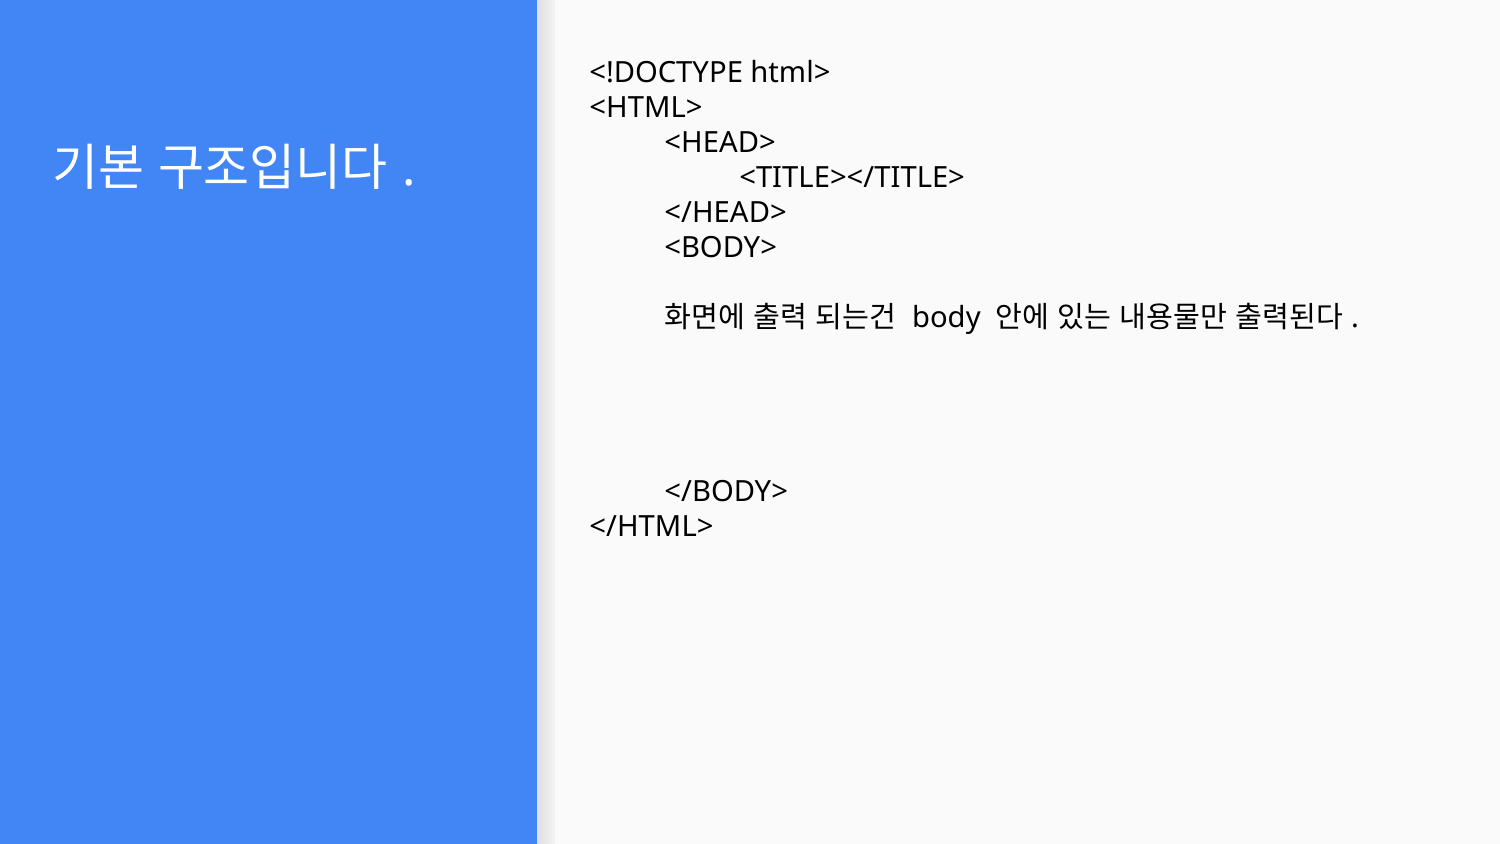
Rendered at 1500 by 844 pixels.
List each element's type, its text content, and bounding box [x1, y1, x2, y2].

title 기본 구조입니다. [37, 58, 498, 216]
text_box <!DOCTYPE html> <HTML> <HEAD> <TITLE></TITLE> </HEAD> <BODY> 화면에 출력 되는건 body 안에 있는 내용물만 출력된다. </BODY> </HTML> [574, 38, 1486, 558]
